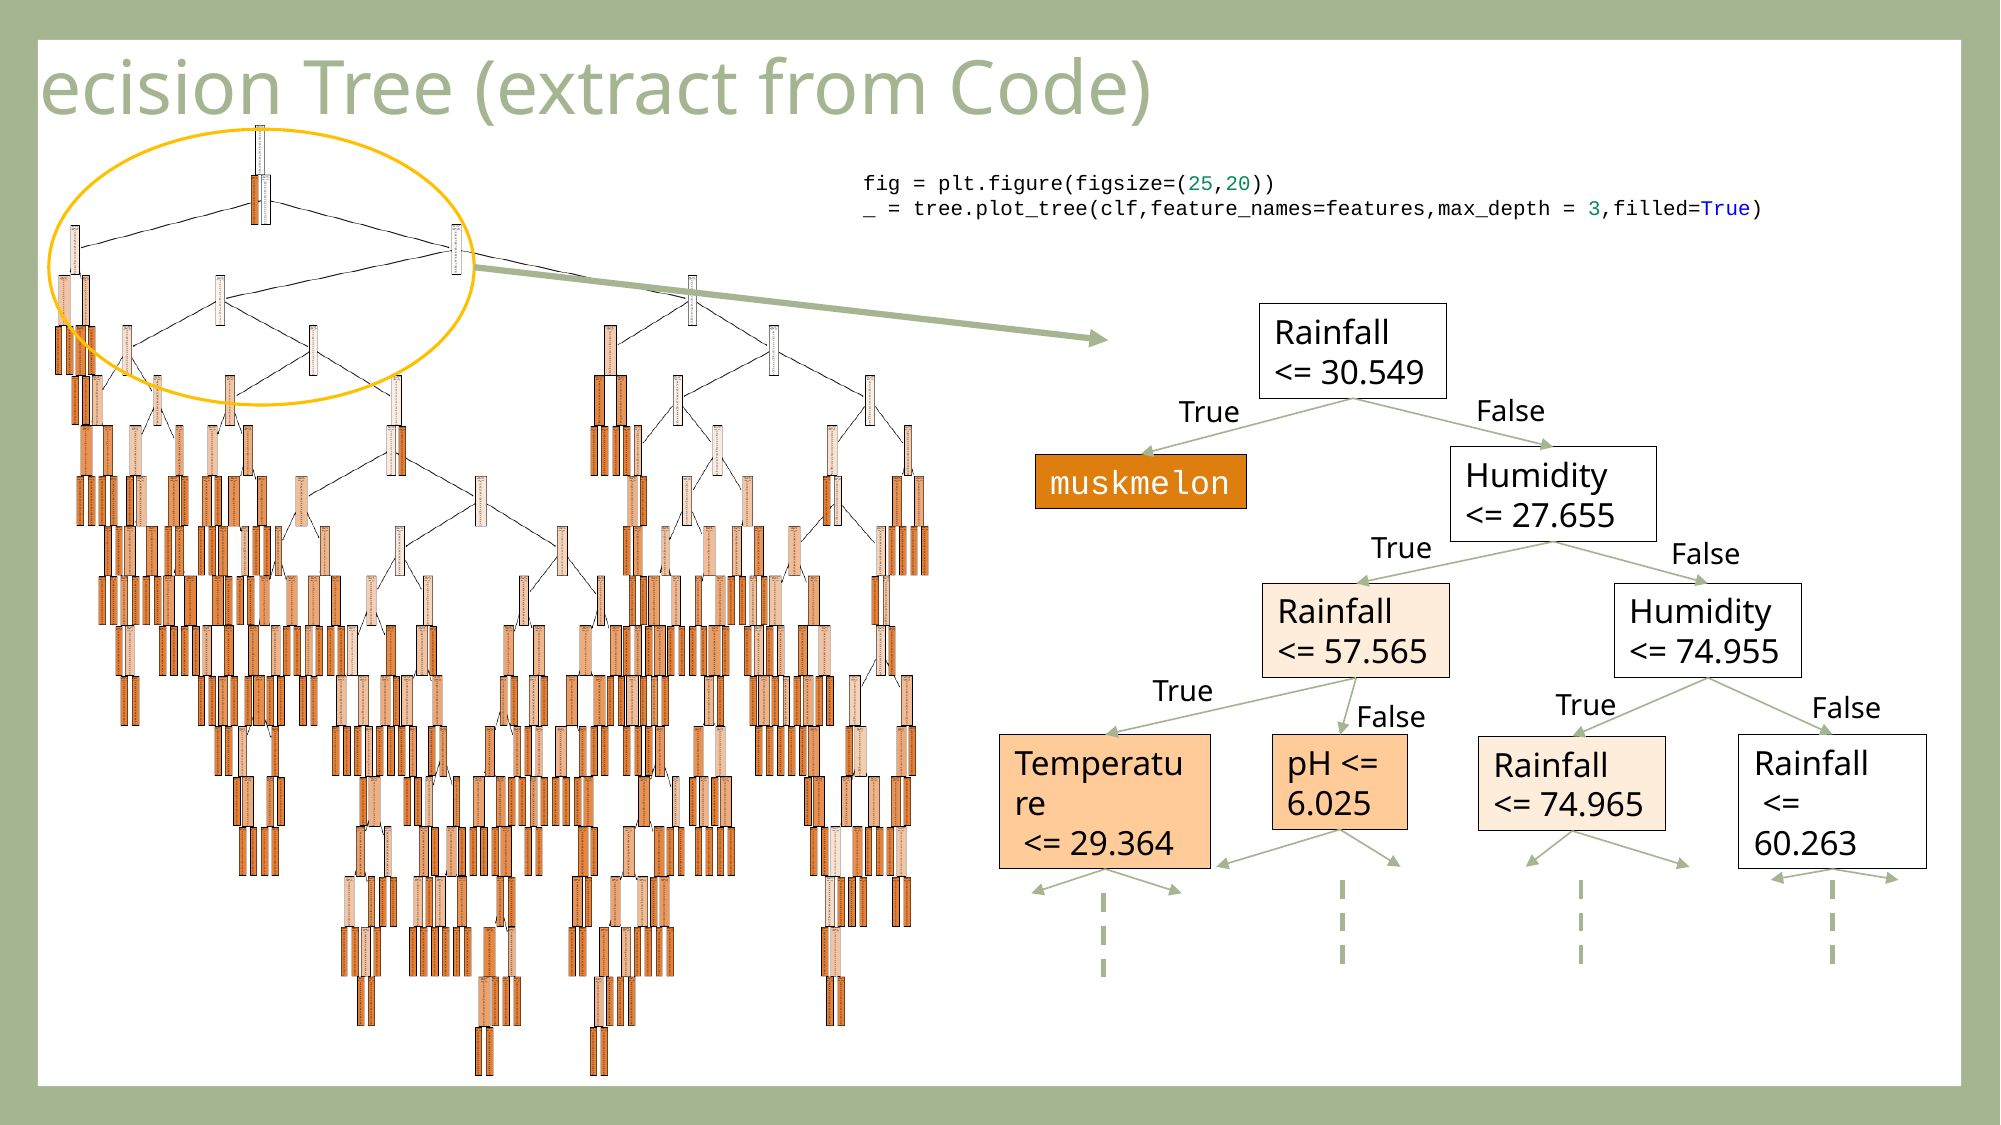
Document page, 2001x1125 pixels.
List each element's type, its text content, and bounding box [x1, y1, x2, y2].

picture [48, 118, 934, 1082]
text_box fig = plt.figure(figsize=(25,20)) _ = tree.plot_tree(clf,feature_names=features,max_depth = 3,filled=True) [939, 162, 1968, 228]
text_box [999, 303, 1927, 984]
text_box Decision Tree (extract from Code) [0, 31, 1182, 137]
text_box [473, 266, 1109, 341]
